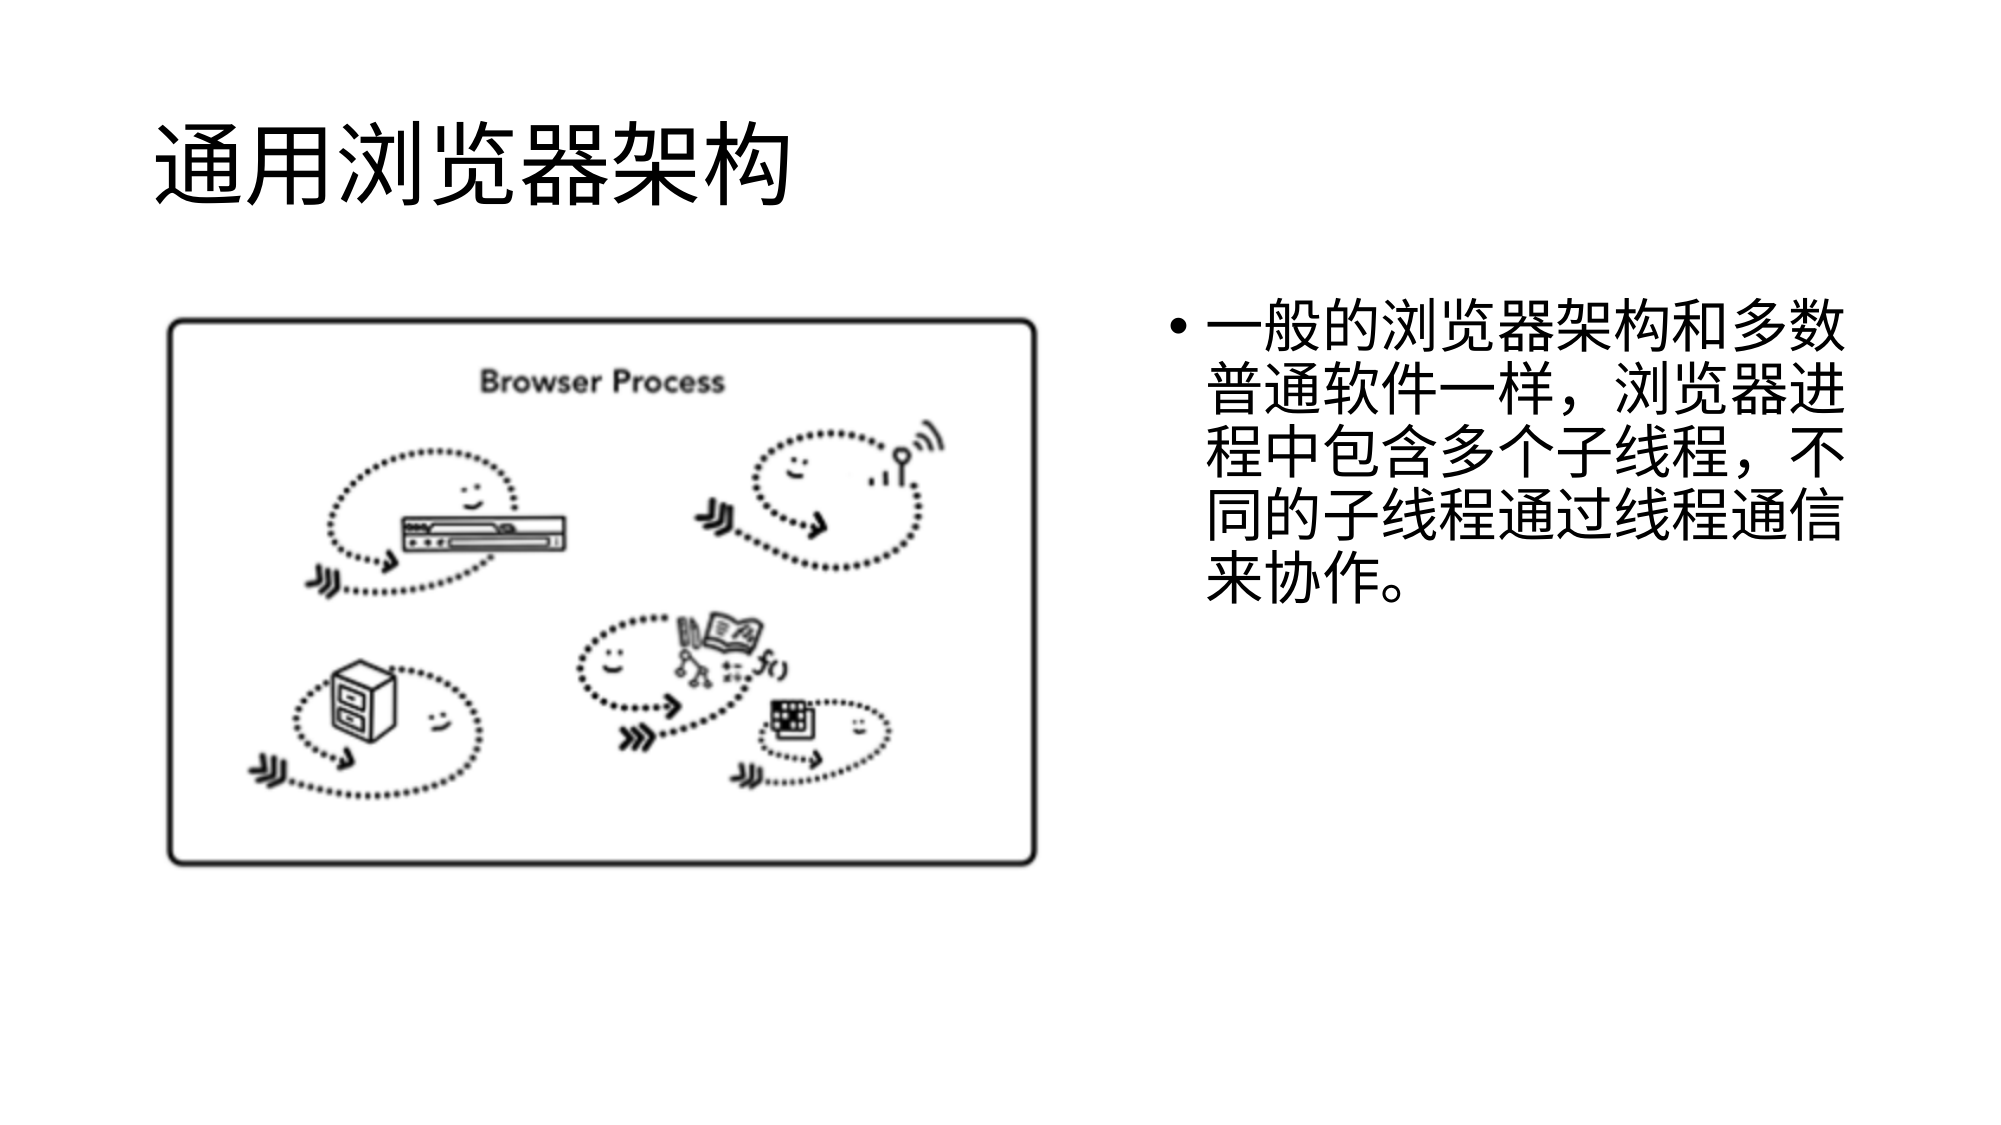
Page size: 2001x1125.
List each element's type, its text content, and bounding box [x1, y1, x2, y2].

title 通用浏览器架构 [137, 59, 1863, 278]
picture [87, 289, 1154, 893]
list 一般的浏览器架构和多数普通软件一样，浏览器进程中包含多个子线程，不同的子线程通过线程通信来协作。 [1153, 289, 1863, 1004]
